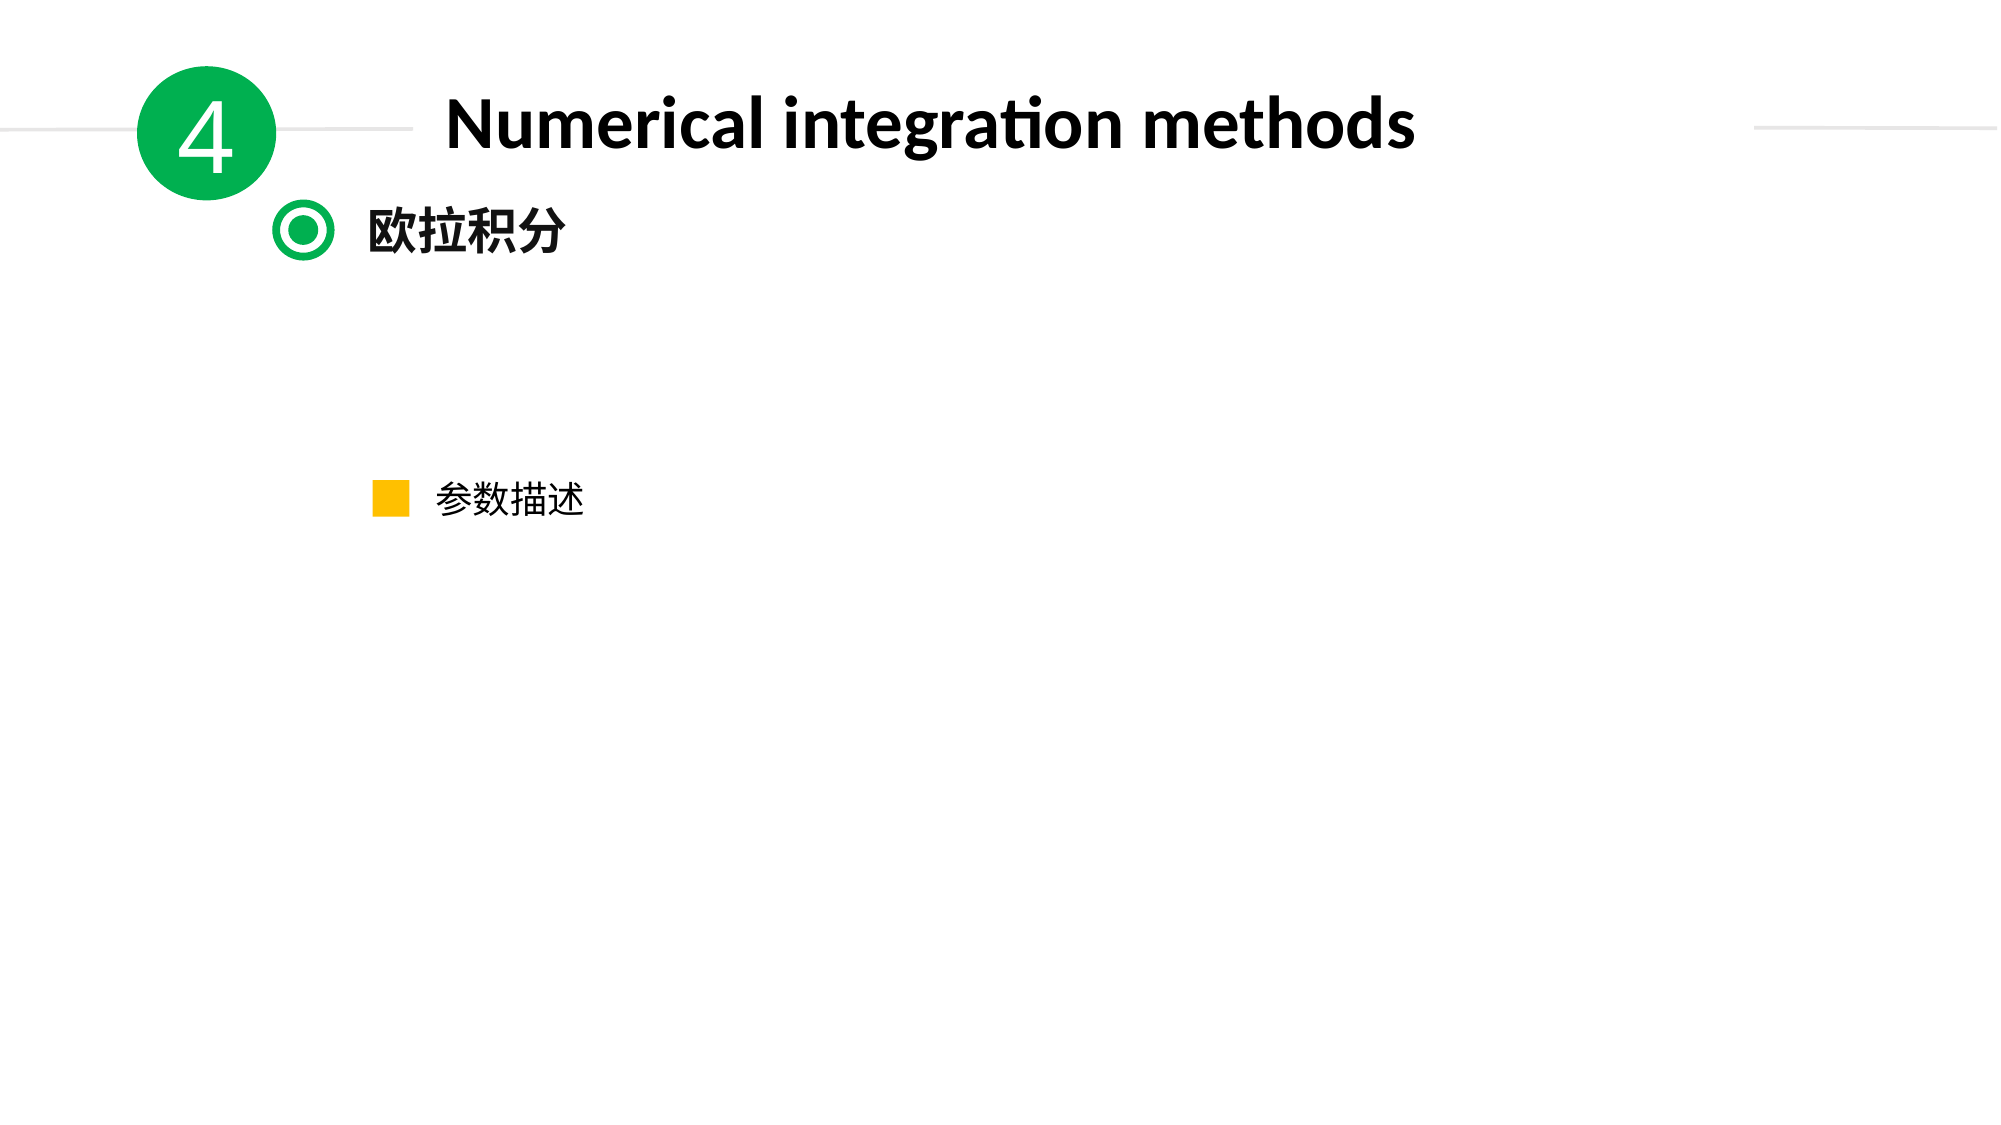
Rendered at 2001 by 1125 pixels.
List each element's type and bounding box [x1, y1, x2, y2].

text_box [0, 66, 1998, 201]
text_box [276, 192, 1825, 269]
text_box [372, 468, 1696, 529]
